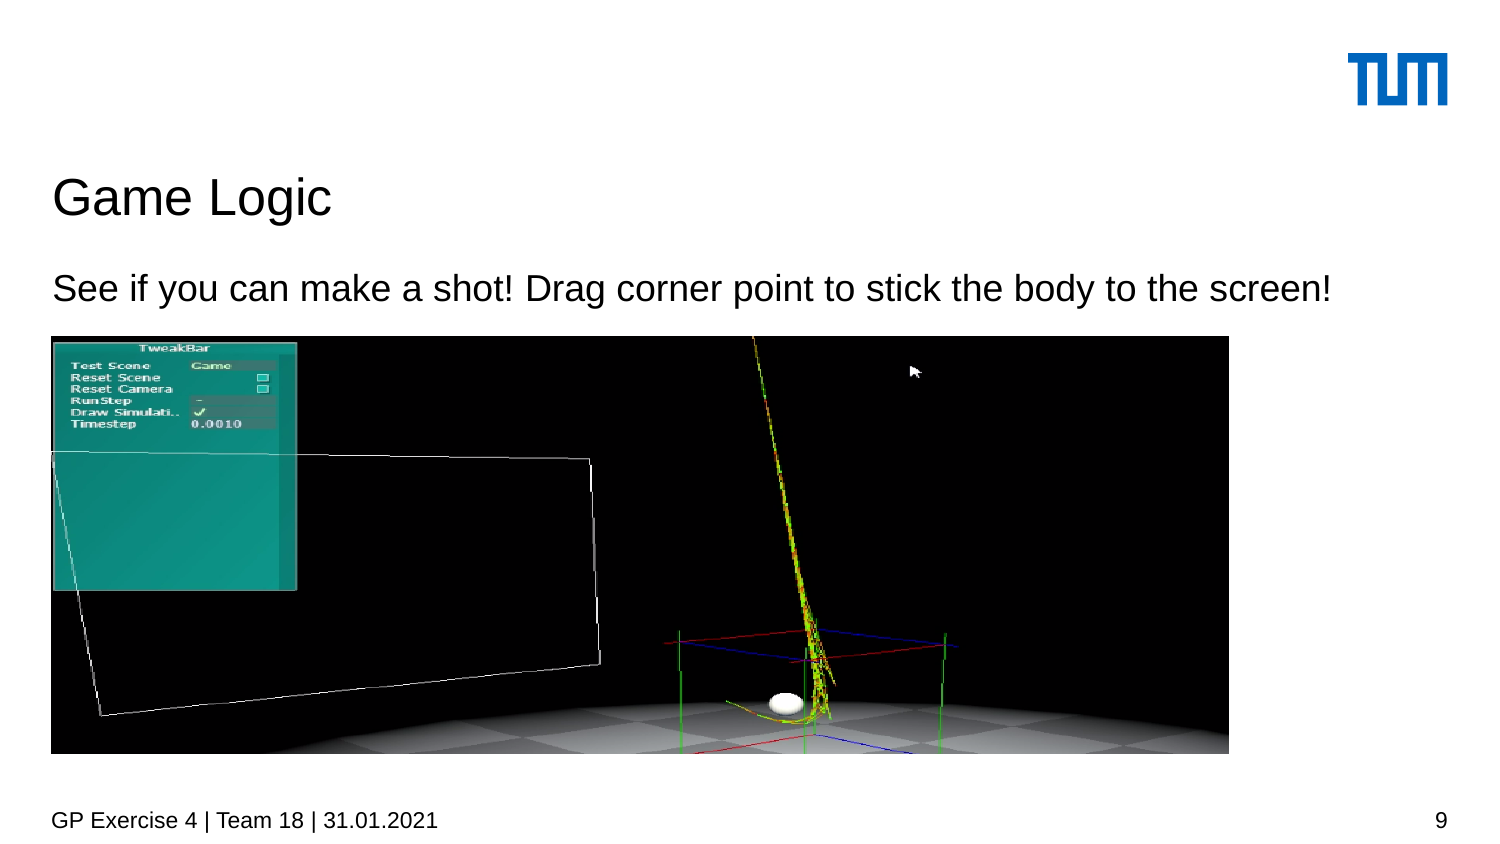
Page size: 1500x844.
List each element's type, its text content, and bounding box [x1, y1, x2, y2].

list See if you can make a shot! Drag corner point to stick the body to the screen! [52, 257, 1437, 321]
footer GP Exercise 4 | Team 18 | 31.01.2021 [51, 796, 1112, 842]
title Game Logic [52, 159, 1449, 223]
picture [50, 335, 1230, 754]
slide_number 9 [1112, 796, 1448, 842]
